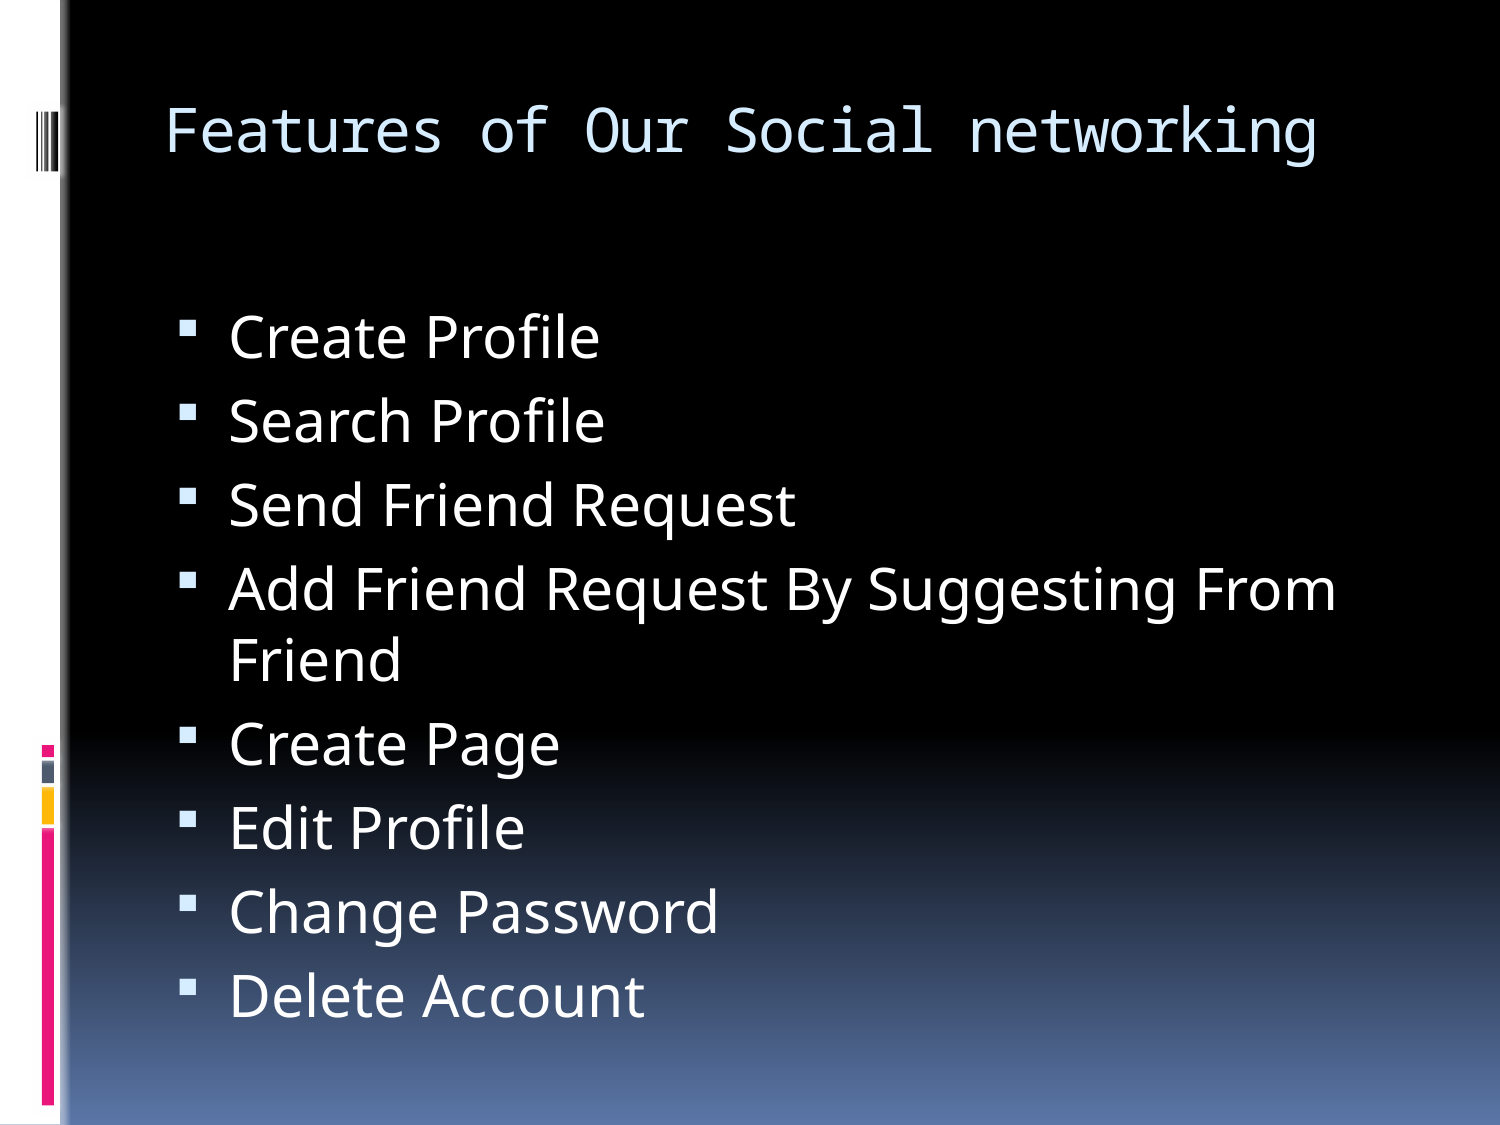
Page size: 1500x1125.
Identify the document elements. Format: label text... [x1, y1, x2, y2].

list Create Profile Search Profile Send Friend Request Add Friend Request By Suggesting From Friend Create Page Edit Profile Change Password Delete Account [150, 292, 1425, 1043]
title Features of Our Social networking [150, 83, 1425, 234]
